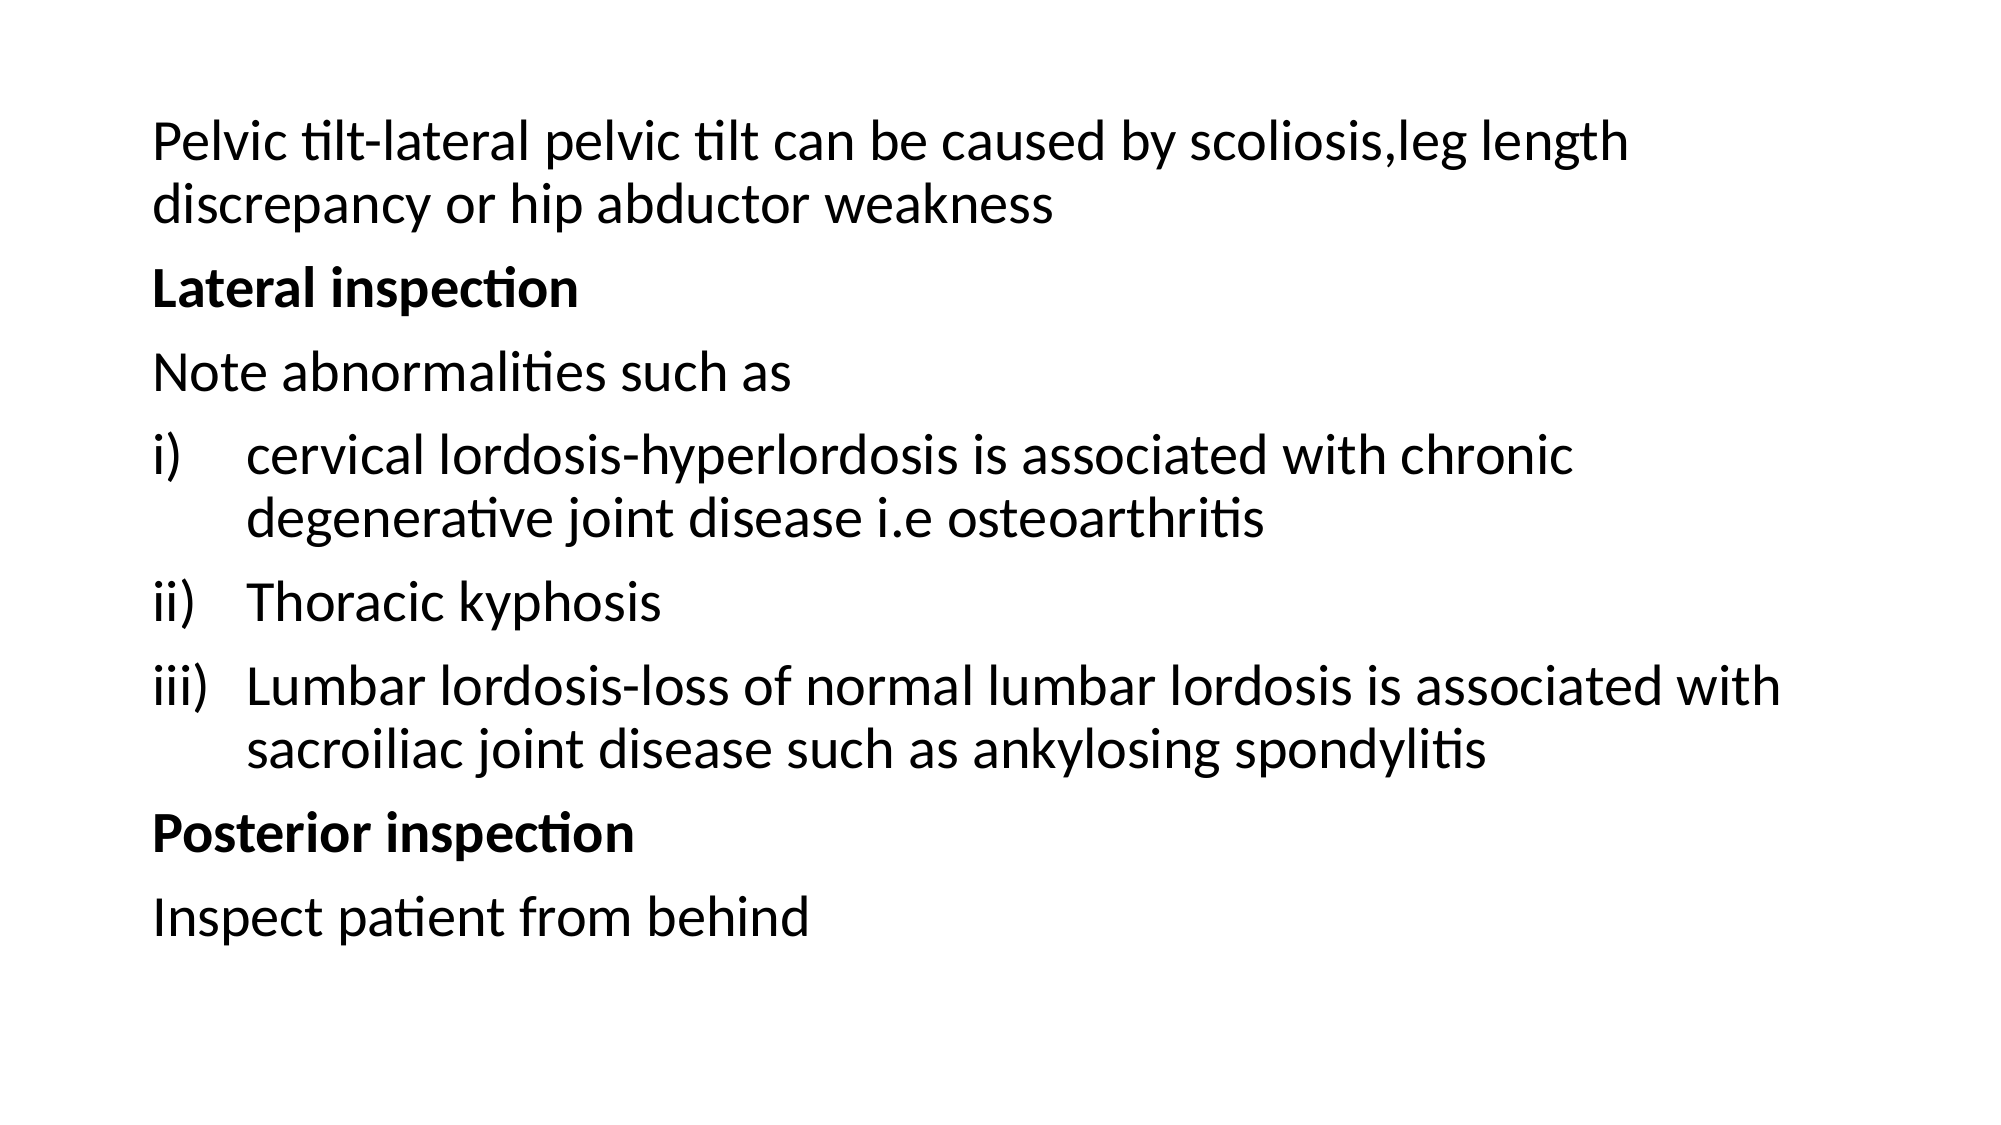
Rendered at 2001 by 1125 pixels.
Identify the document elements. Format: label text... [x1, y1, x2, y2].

list Pelvic tilt-lateral pelvic tilt can be caused by scoliosis,leg length discrepancy or hip abductor weakness Lateral inspection Note abnormalities such as cervical lordosis-hyperlordosis is associated with chronic degenerative joint disease i.e osteoarthritis Thoracic kyphosis Lumbar lordosis-loss of normal lumbar lordosis is associated with sacroiliac joint disease such as ankylosing spondylitis Posterior inspection Inspect patient from behind [137, 102, 1863, 1014]
